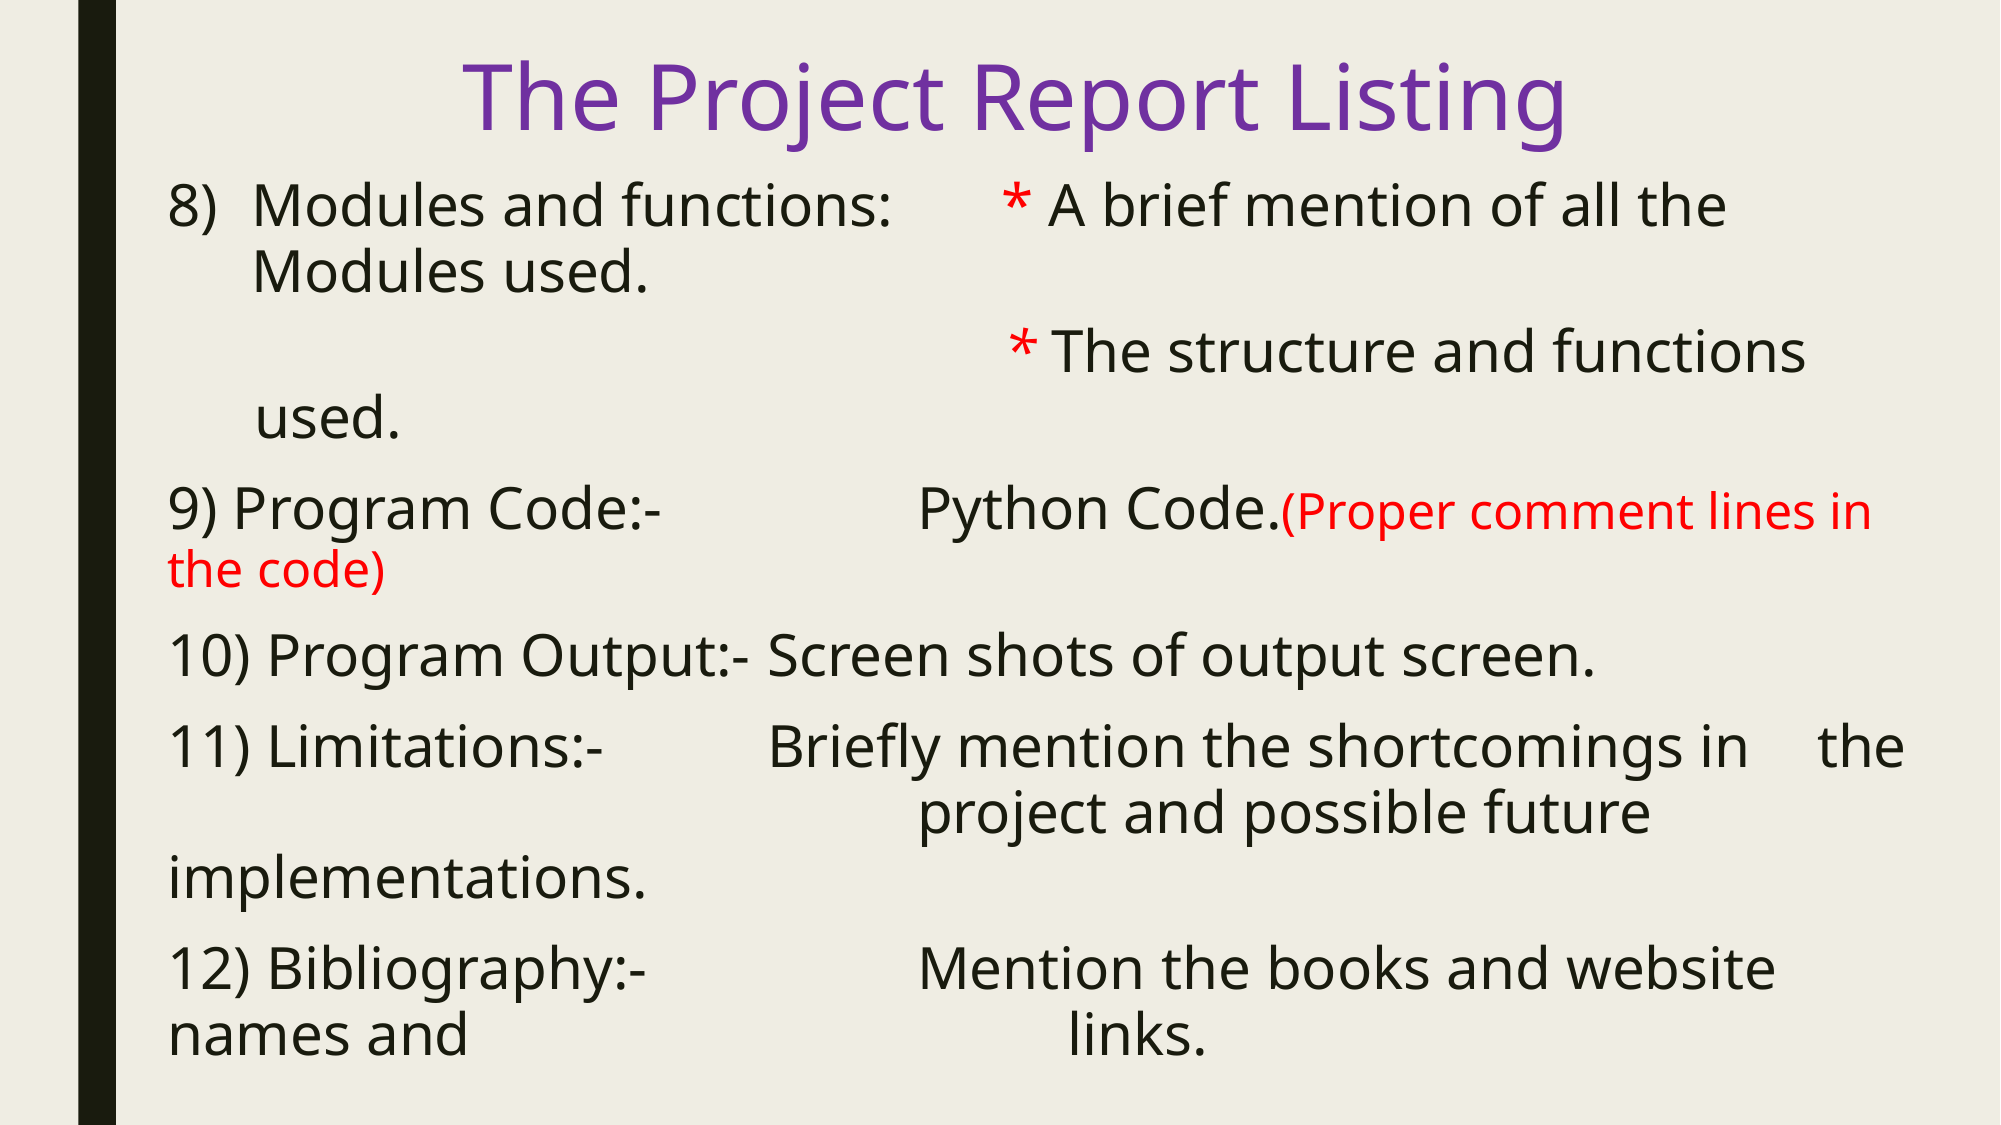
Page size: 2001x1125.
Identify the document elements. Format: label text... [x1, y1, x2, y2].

list Modules and functions: * A brief mention of all the Modules used. * The structure and functions used. 9) Program Code:- Python Code.(Proper comment lines in the code) 10) Program Output:- Screen shots of output screen. 11) Limitations:- Briefly mention the shortcomings in the project and possible future implementations. 12) Bibliography:- Mention the books and website names and links. [152, 166, 1974, 909]
title The Project Report Listing [229, 44, 1805, 166]
